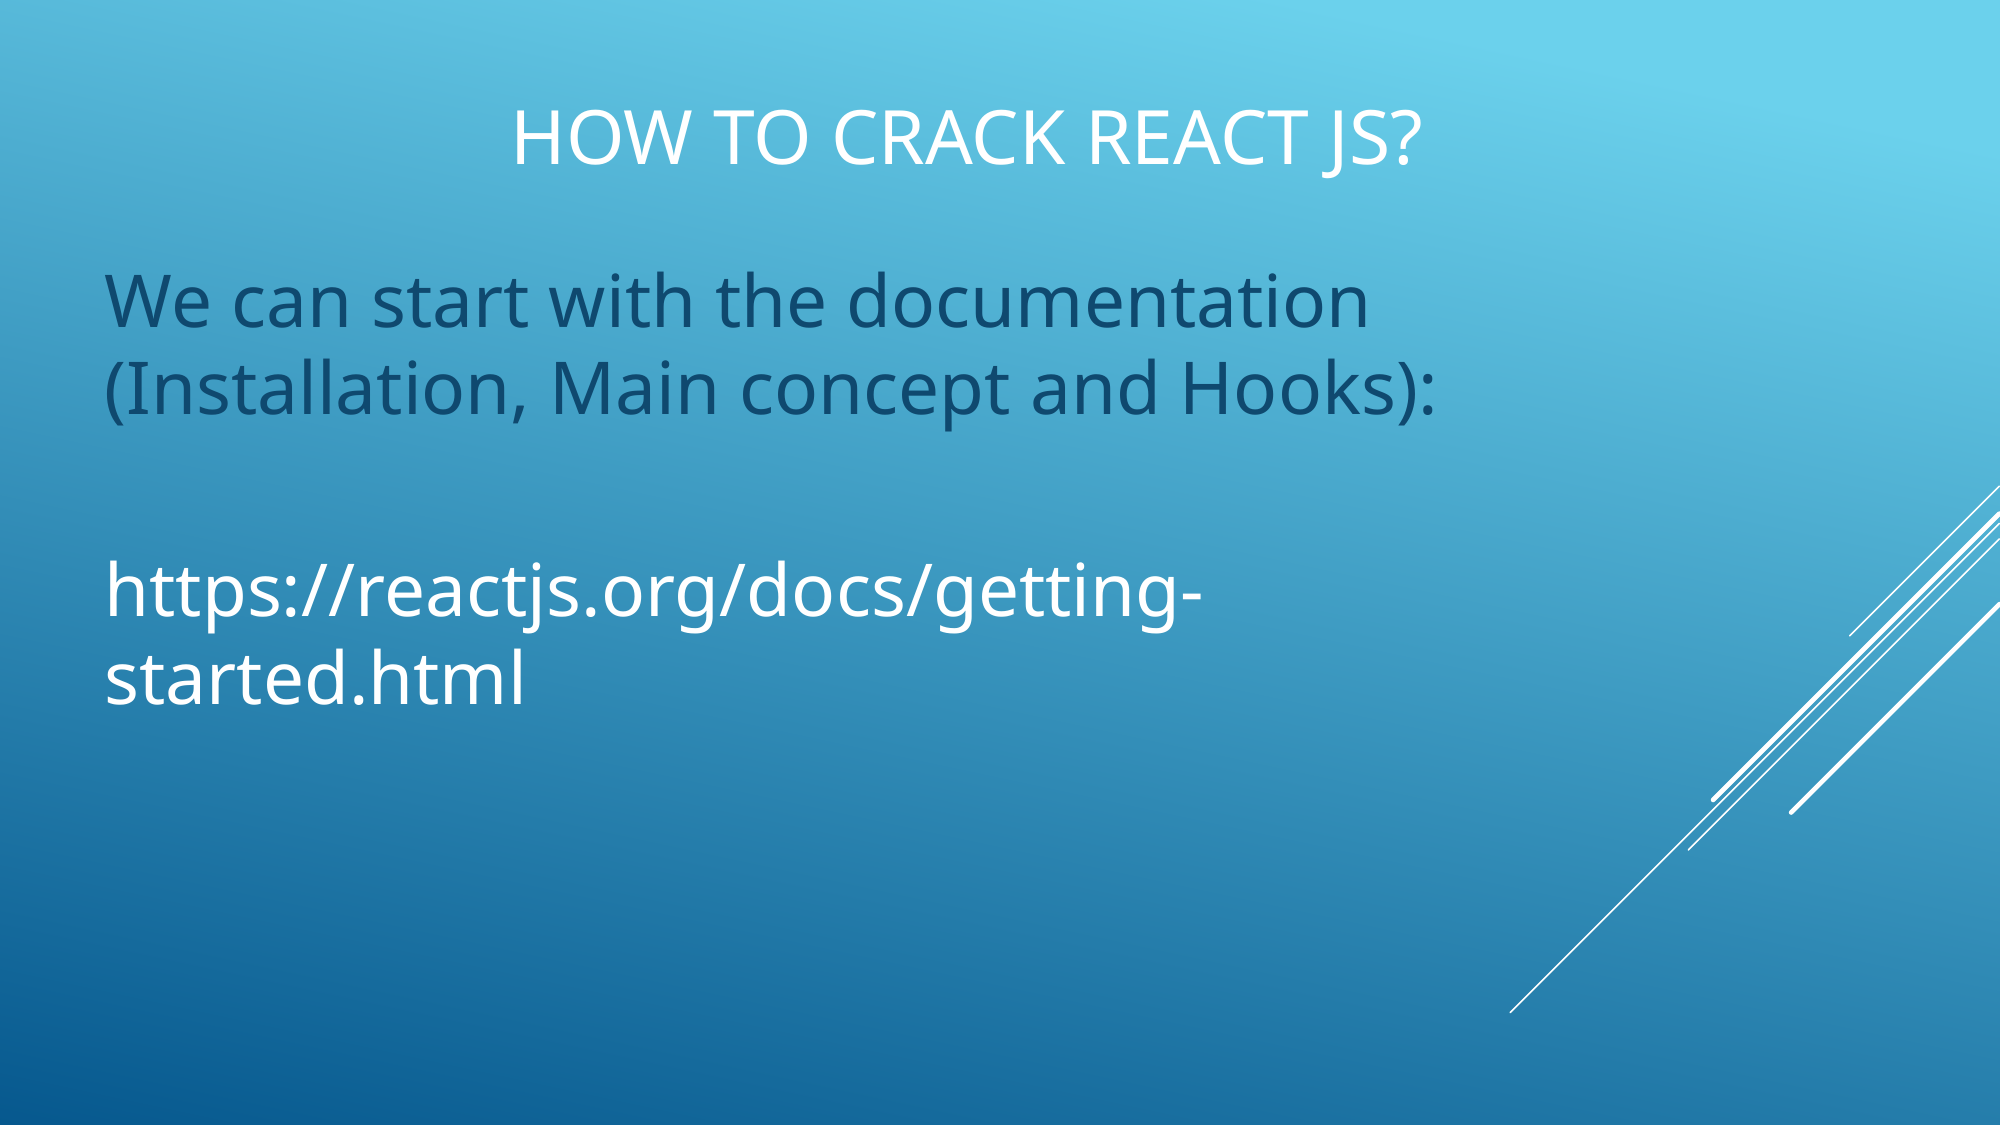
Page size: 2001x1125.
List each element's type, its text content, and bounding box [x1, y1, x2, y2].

list We can start with the documentation (Installation, Main concept and Hooks): https://reactjs.org/docs/getting-started.html [89, 246, 1490, 493]
title How to crack React js? [495, 0, 1896, 188]
